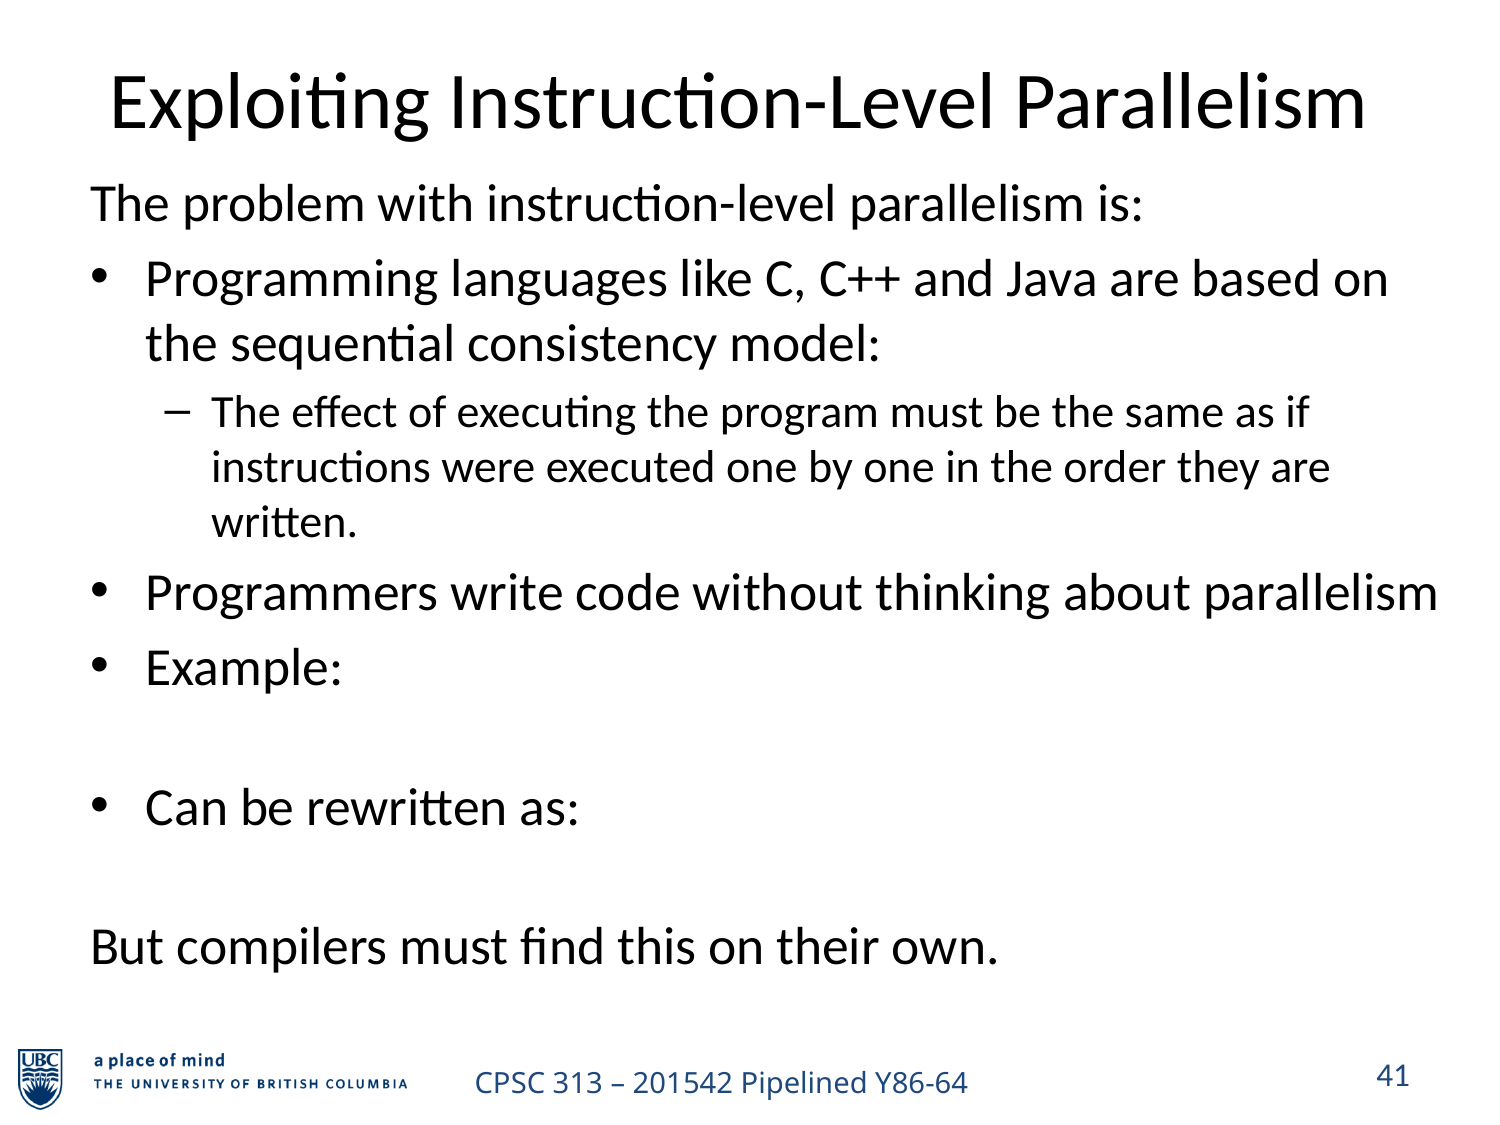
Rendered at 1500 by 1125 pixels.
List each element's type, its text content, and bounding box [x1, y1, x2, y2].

slide_number 41 [1074, 1042, 1425, 1103]
picture [18, 1049, 407, 1110]
list The problem with instruction-level parallelism is: Programming languages like C, C++ and Java are based on the sequential consistency model: The effect of executing the program must be the same as if instructions were executed one by one in the order they are written. Programmers write code without thinking about parallelism Example: Can be rewritten as: But compilers must find this on their own. [75, 160, 1459, 1035]
title Exploiting Instruction-Level Parallelism [64, 2, 1415, 190]
